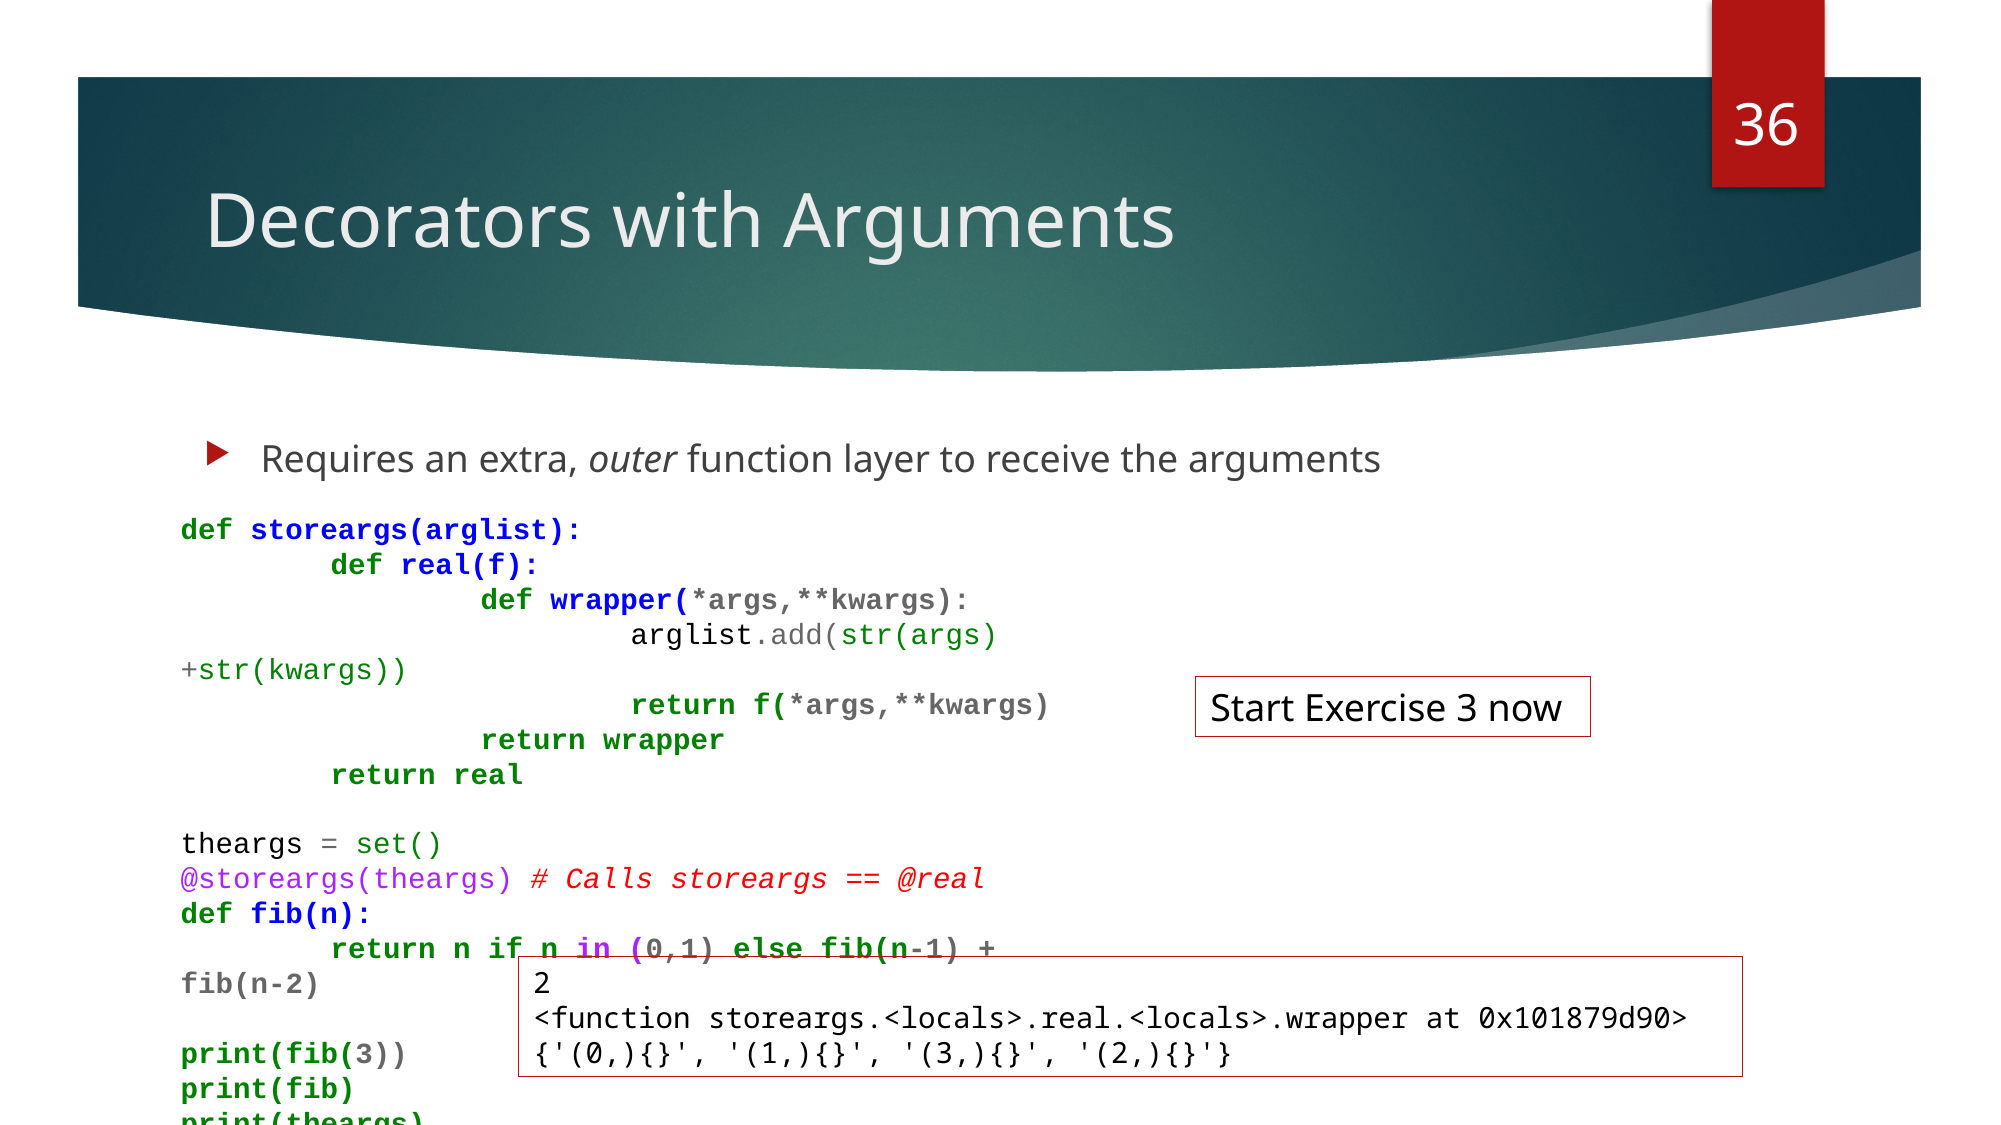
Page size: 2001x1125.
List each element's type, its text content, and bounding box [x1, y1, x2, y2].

text_box def storeargs(arglist): def real(f): def wrapper(*args,**kwargs): arglist.add(str(args)+str(kwargs)) return f(*args,**kwargs) return wrapper return real theargs = set() @storeargs(theargs) # Calls storeargs == @real def fib(n): return n if n in (0,1) else fib(n-1) + fib(n-2) print(fib(3)) print(fib) print(theargs) [165, 502, 1105, 1125]
slide_number 36 [1698, 48, 1836, 175]
list Requires an extra, outer function layer to receive the arguments [189, 427, 1638, 956]
title Decorators with Arguments [189, 159, 1638, 276]
text_box 2 <function storeargs.<locals>.real.<locals>.wrapper at 0x101879d90> {'(0,){}', '(1,){}', '(3,){}', '(2,){}'} [518, 956, 1743, 1077]
text_box Start Exercise 3 now [1195, 676, 1591, 737]
